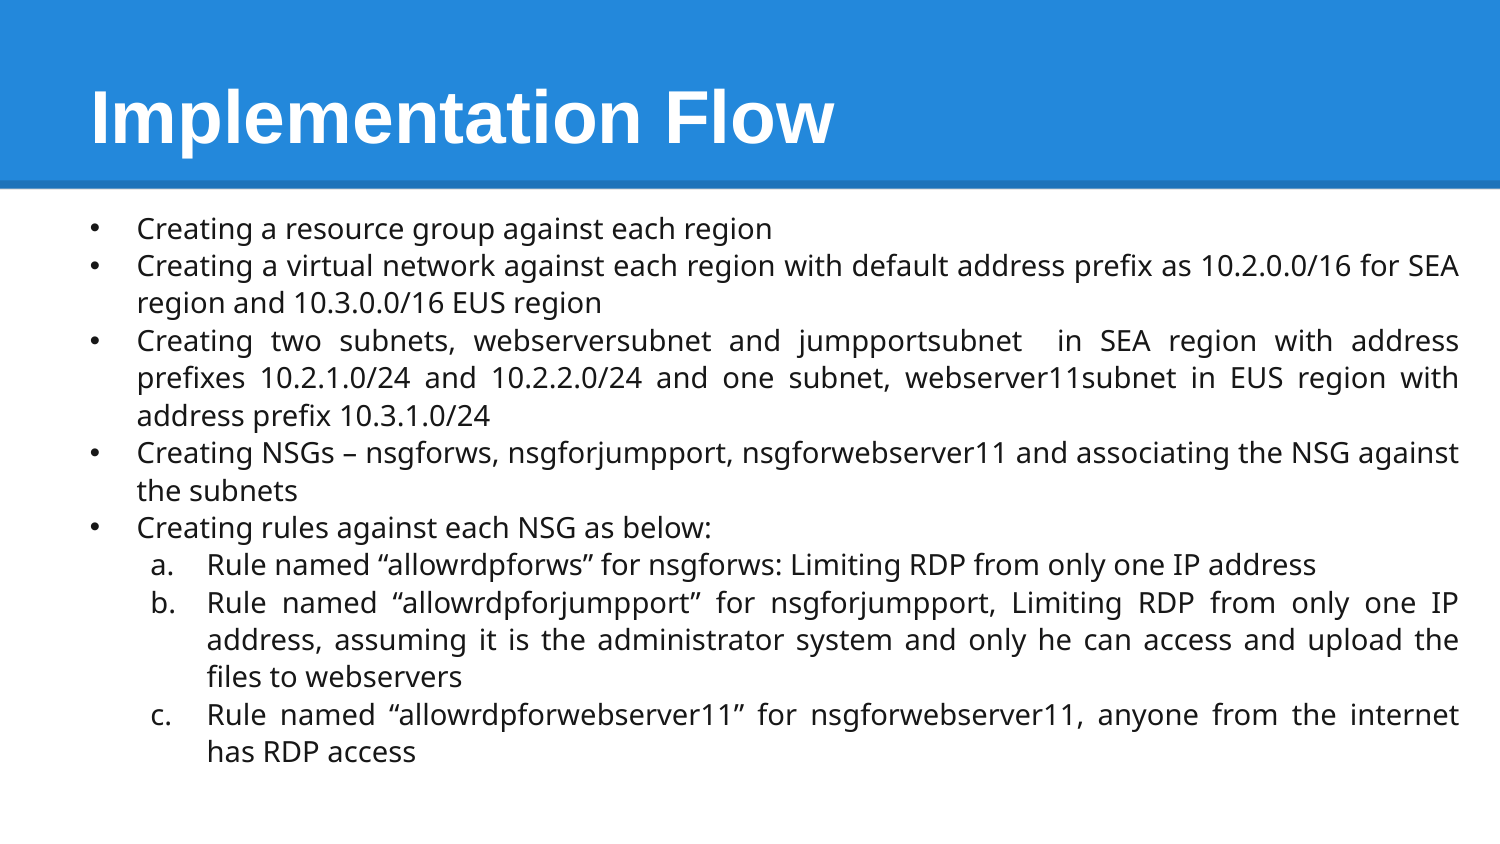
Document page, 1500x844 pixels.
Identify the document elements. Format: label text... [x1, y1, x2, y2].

title Implementation Flow [75, 32, 1425, 174]
text_box Creating a resource group against each region Creating a virtual network against each region with default address prefix as 10.2.0.0/16 for SEA region and 10.3.0.0/16 EUS region Creating two subnets, webserversubnet and jumpportsubnet in SEA region with address prefixes 10.2.1.0/24 and 10.2.2.0/24 and one subnet, webserver11subnet in EUS region with address prefix 10.3.1.0/24 Creating NSGs – nsgforws, nsgforjumpport, nsgforwebserver11 and associating the NSG against the subnets Creating rules against each NSG as below: Rule named “allowrdpforws” for nsgforws: Limiting RDP from only one IP address Rule named “allowrdpforjumpport” for nsgforjumpport, Limiting RDP from only one IP address, assuming it is the administrator system and only he can access and upload the files to webservers Rule named “allowrdpforwebserver11” for nsgforwebserver11, anyone from the internet has RDP access [75, 200, 1476, 776]
